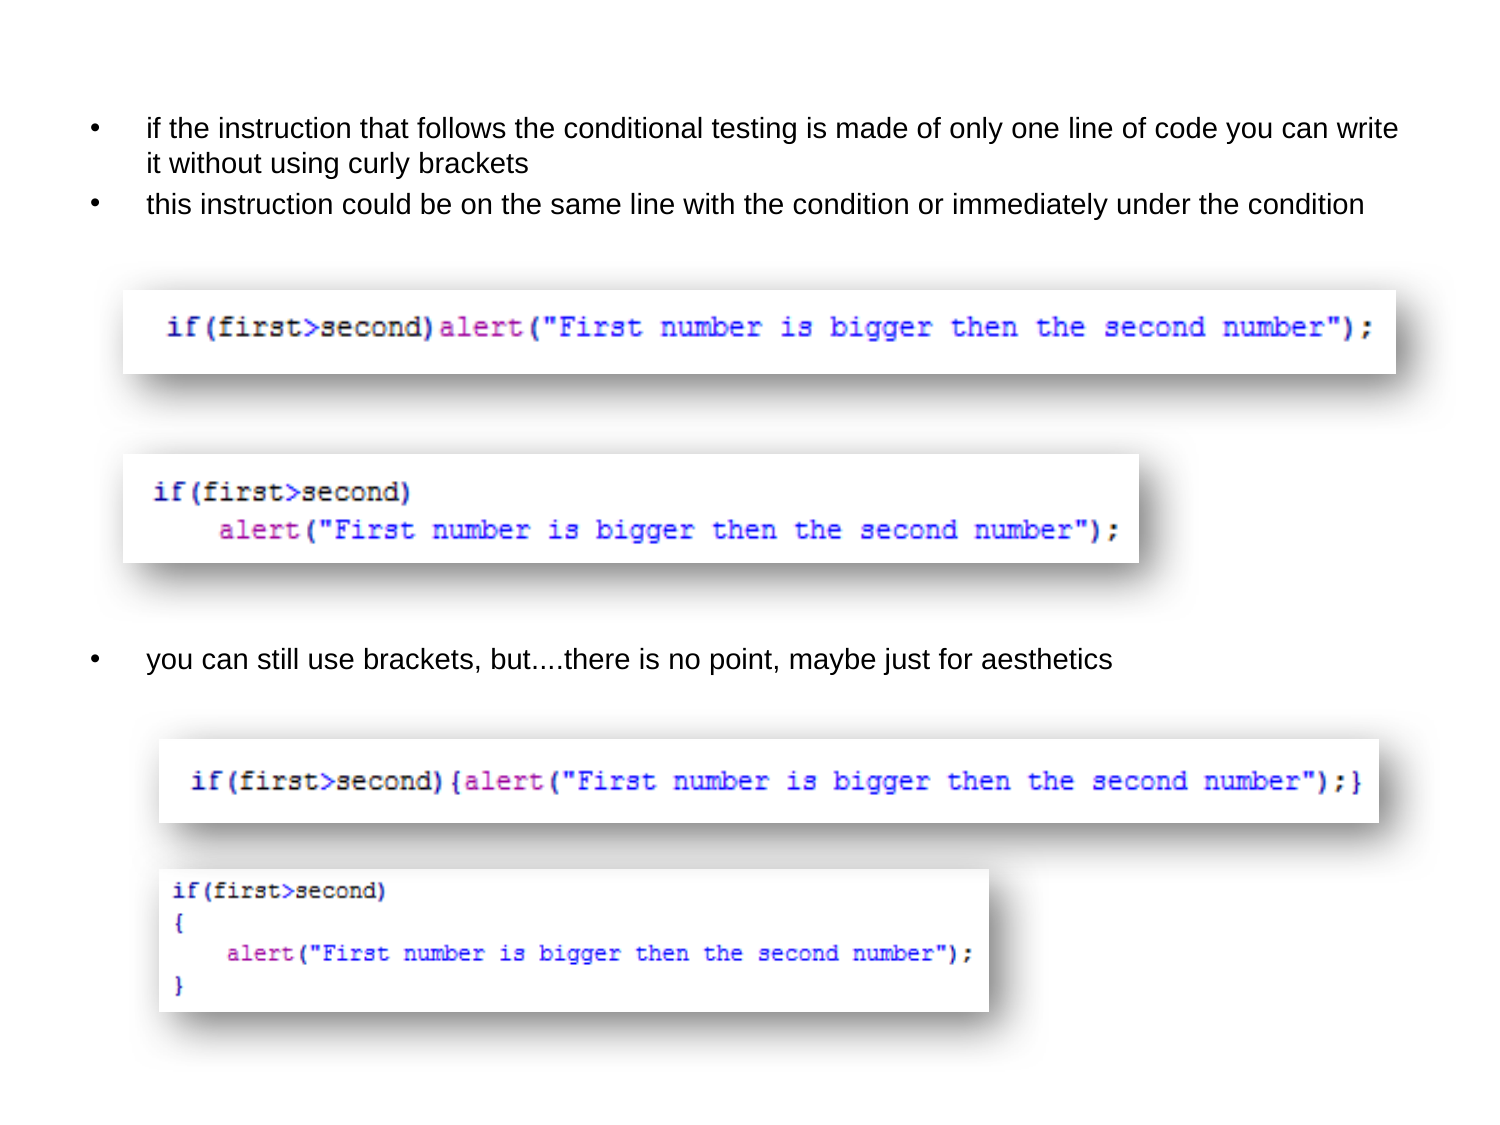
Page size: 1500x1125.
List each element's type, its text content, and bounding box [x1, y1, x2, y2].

list if the instruction that follows the conditional testing is made of only one line of code you can write it without using curly brackets this instruction could be on the same line with the condition or immediately under the condition [75, 101, 1425, 232]
text_box you can still use brackets, but....there is no point, maybe just for aesthetics [74, 633, 1425, 705]
picture [159, 739, 1380, 823]
picture [159, 869, 989, 1012]
picture [123, 454, 1140, 563]
picture [123, 290, 1397, 374]
